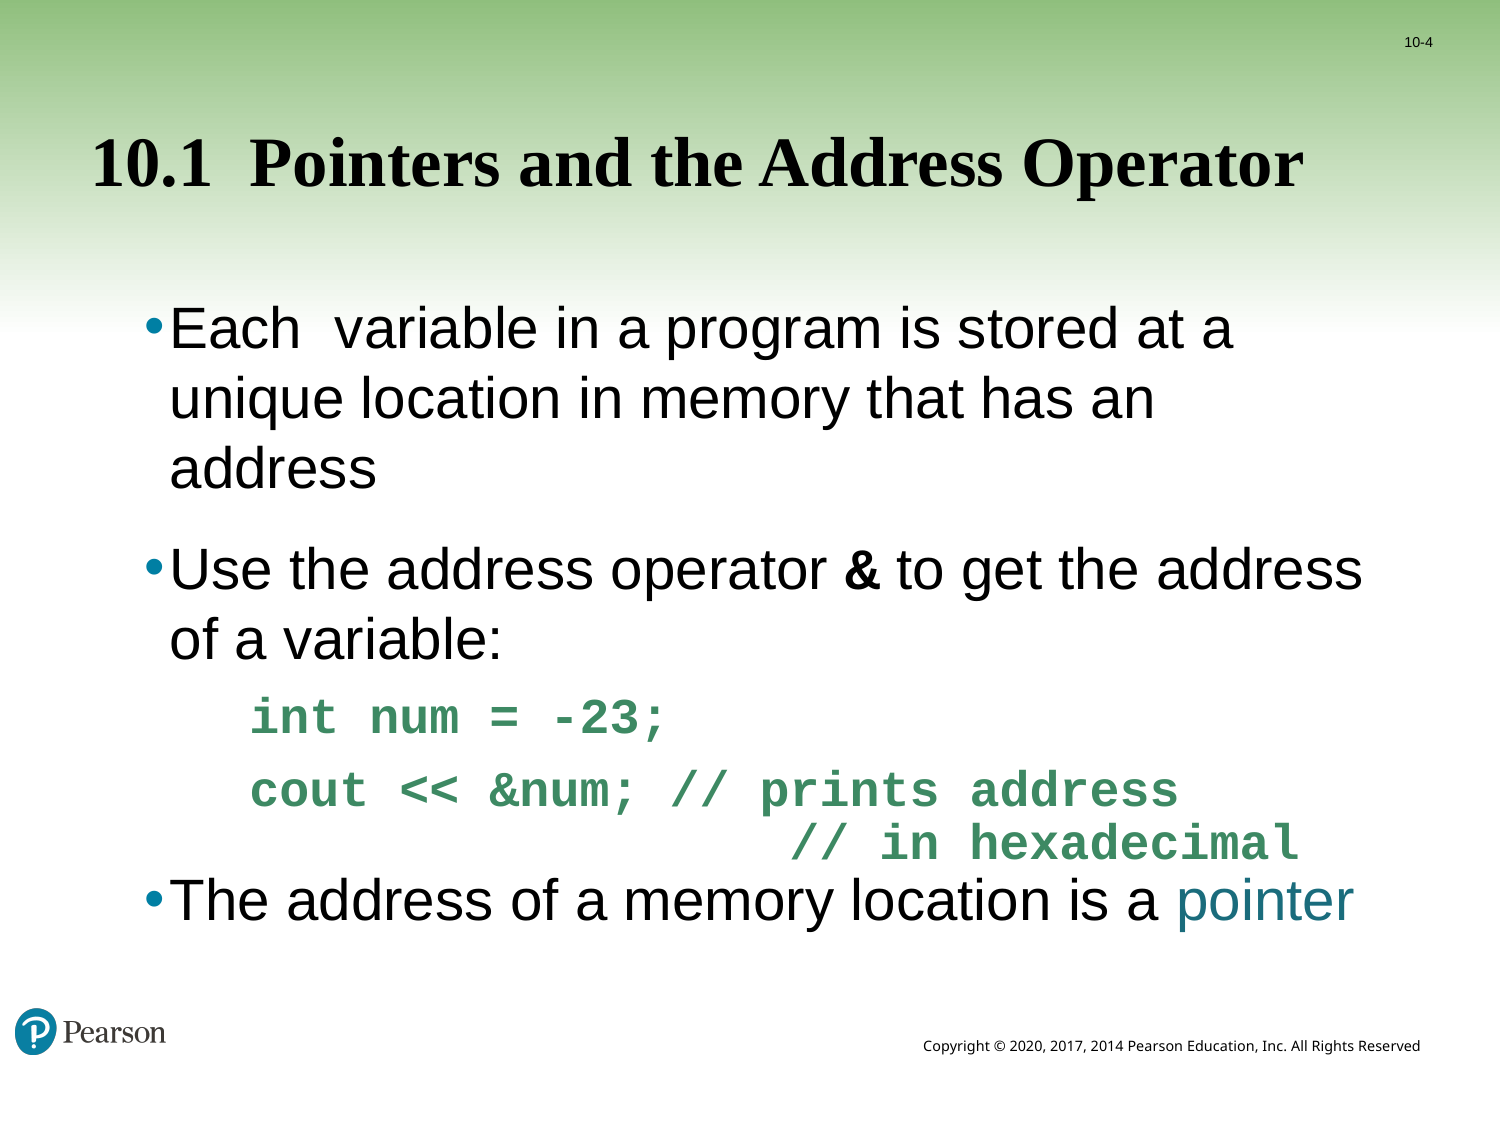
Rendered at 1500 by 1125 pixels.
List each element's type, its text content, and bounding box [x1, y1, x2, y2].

list Each variable in a program is stored at a unique location in memory that has an address Use the address operator & to get the address of a variable: int num = -23; cout << &num; // prints address // in hexadecimal The address of a memory location is a pointer [112, 275, 1388, 1013]
picture [41, 1008, 166, 1055]
title 10.1 Pointers and the Address Operator [75, 35, 1425, 216]
slide_number 10-4 [1389, 18, 1480, 49]
picture [15, 1008, 30, 1024]
picture [15, 1041, 26, 1055]
picture [23, 1017, 49, 1042]
